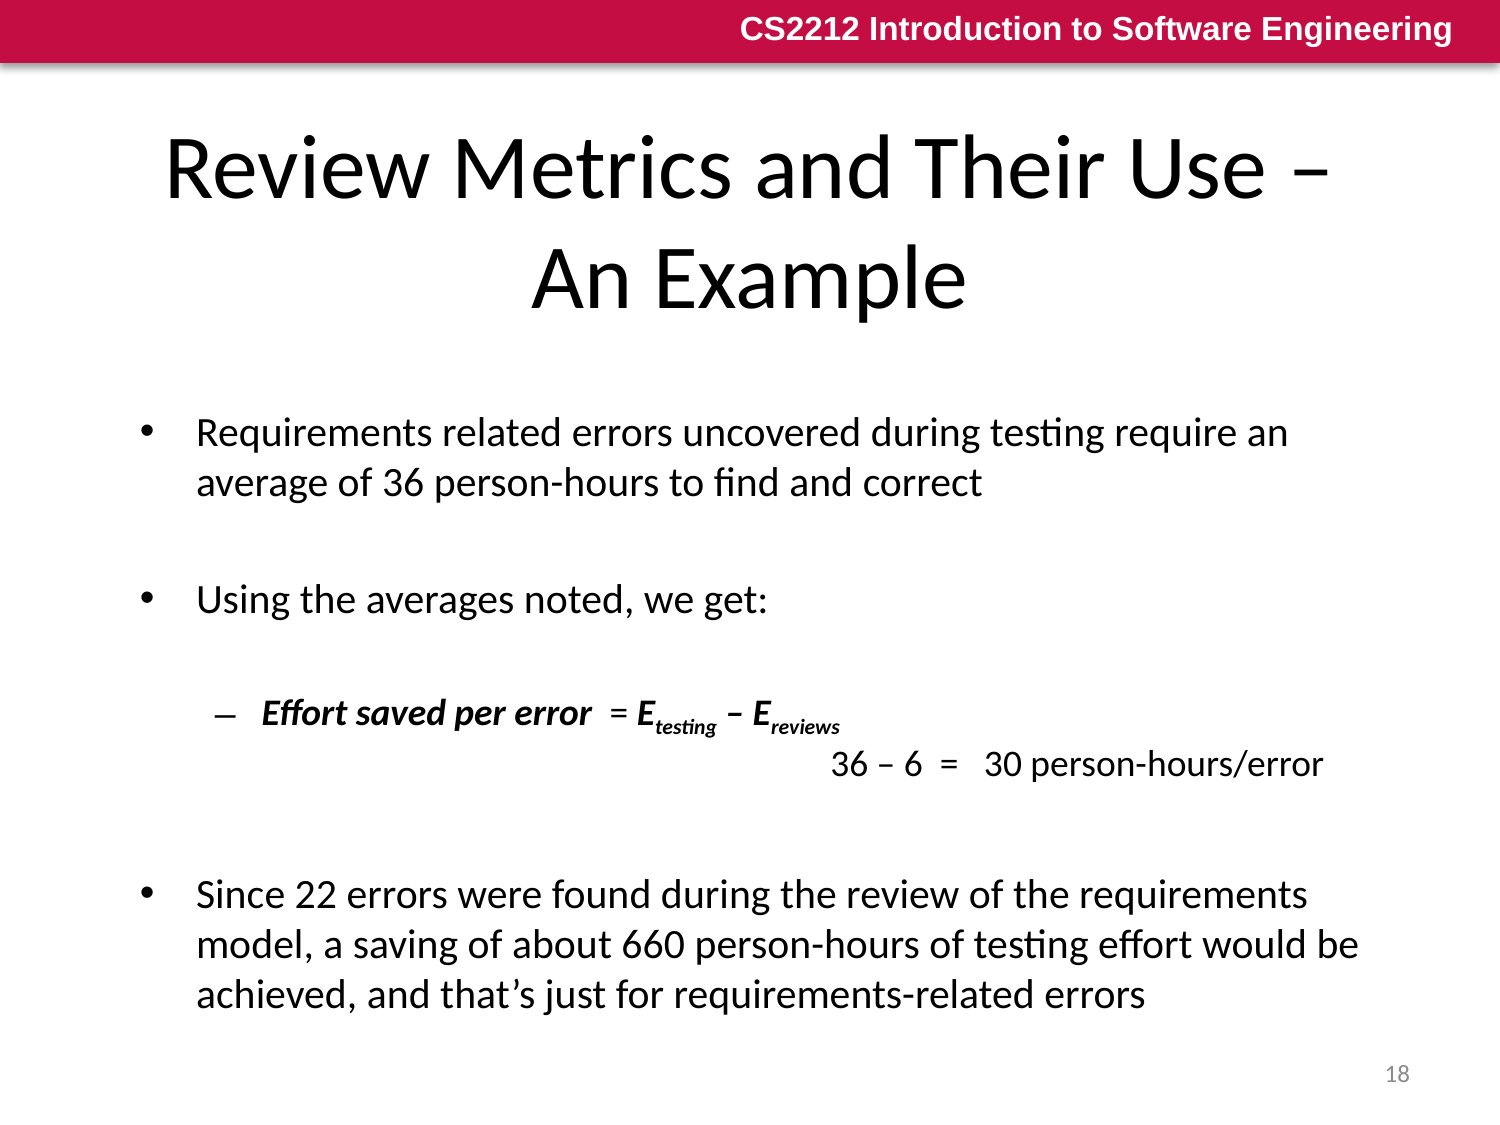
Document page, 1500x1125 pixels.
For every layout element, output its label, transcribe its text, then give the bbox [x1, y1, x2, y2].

title Review Metrics and Their Use – An Example [112, 99, 1388, 288]
slide_number 18 [1074, 1042, 1425, 1103]
list Requirements related errors uncovered during testing require an average of 36 person-hours to find and correct Using the averages noted, we get: Effort saved per error = Etesting – Ereviews 36 – 6 = 30 person-hours/error Since 22 errors were found during the review of the requirements model, a saving of about 660 person-hours of testing effort would be achieved, and that’s just for requirements-related errors [125, 397, 1400, 1073]
picture [0, 0, 1500, 63]
